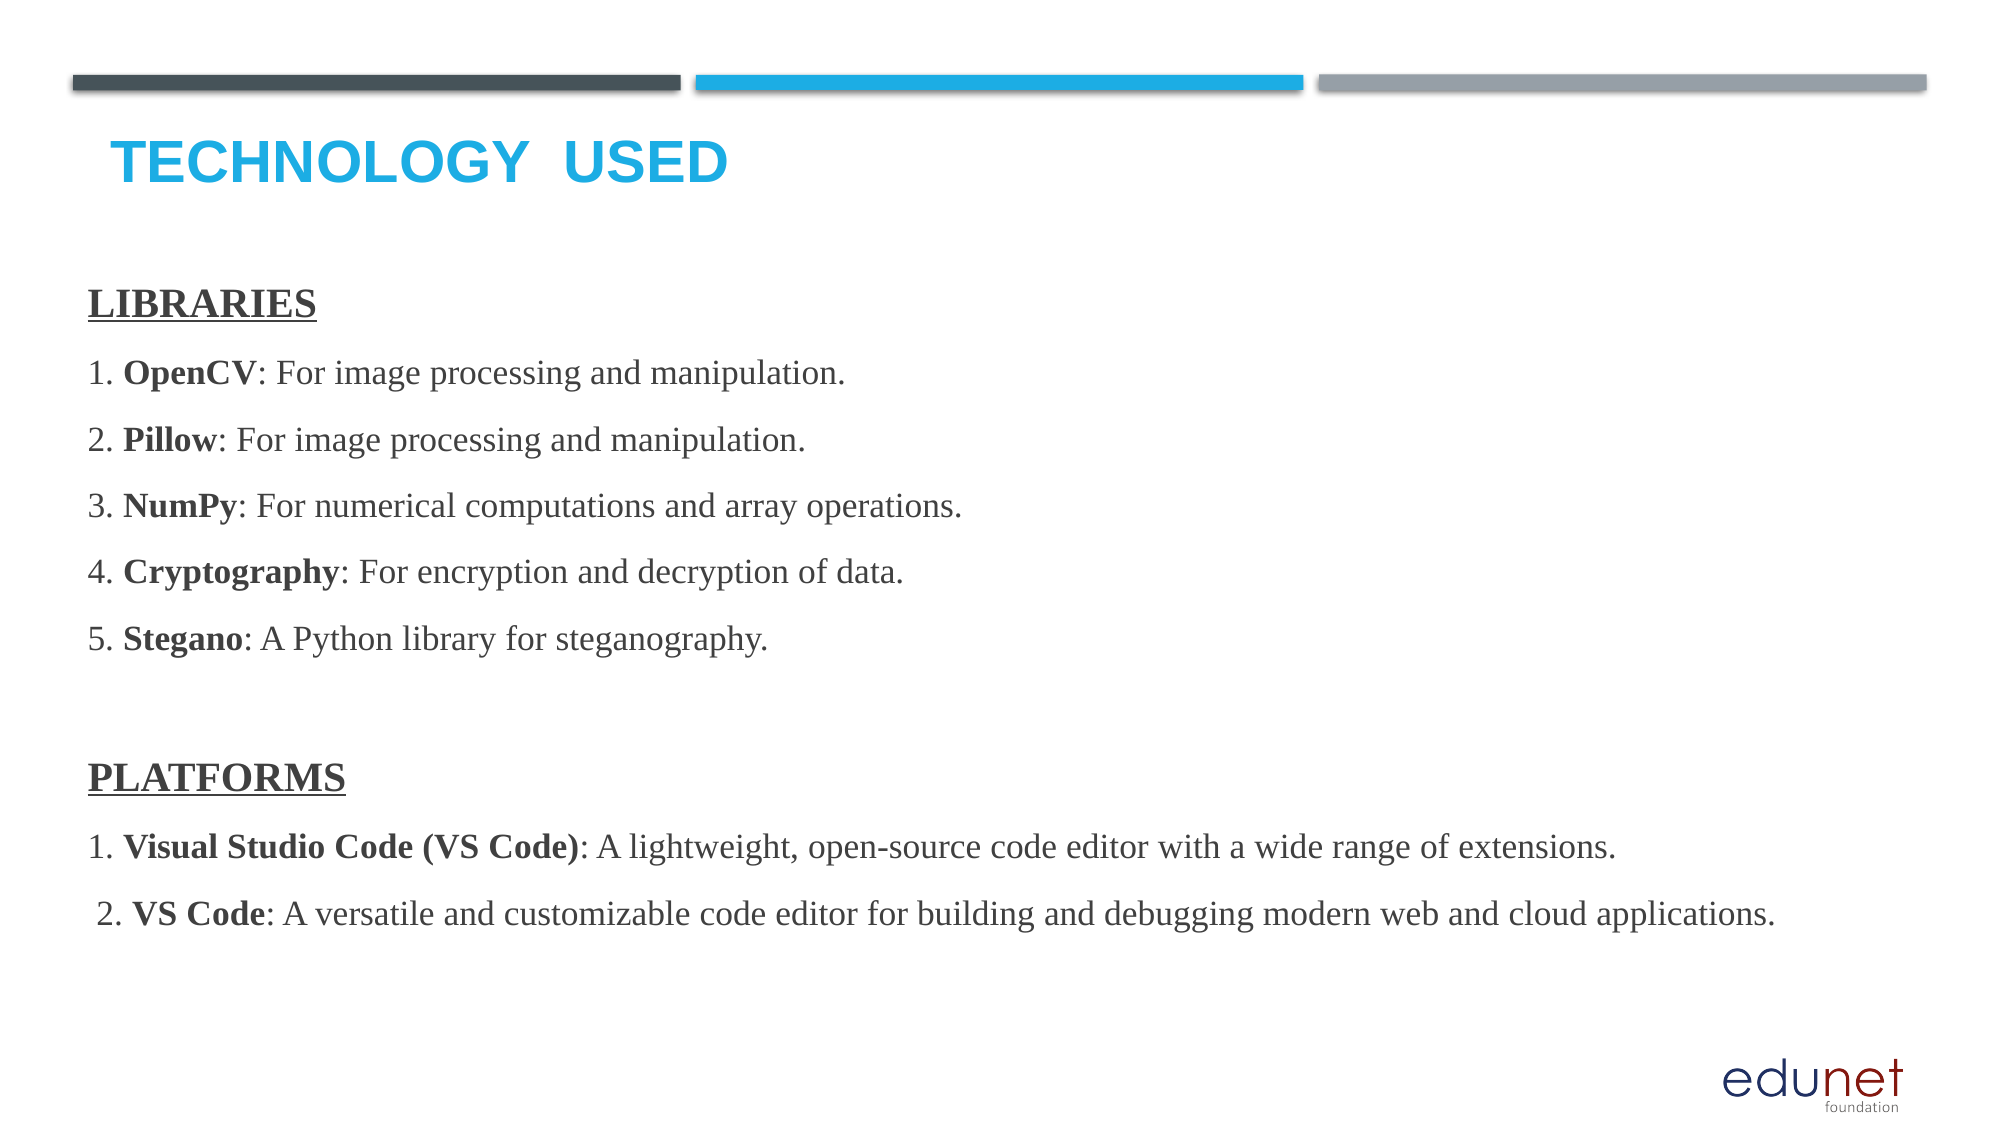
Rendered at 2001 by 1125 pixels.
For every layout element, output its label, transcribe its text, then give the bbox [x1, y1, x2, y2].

picture [1719, 1091, 1905, 1116]
title Technology used [95, 115, 1905, 178]
list LIBRARIES 1. OpenCV: For image processing and manipulation. 2. Pillow: For image processing and manipulation. 3. NumPy: For numerical computations and array operations. 4. Cryptography: For encryption and decryption of data. 5. Stegano: A Python library for steganography. PLATFORMS 1. Visual Studio Code (VS Code): A lightweight, open-source code editor with a wide range of extensions. 2. VS Code: A versatile and customizable code editor for building and debugging modern web and cloud applications. [72, 178, 1978, 1091]
